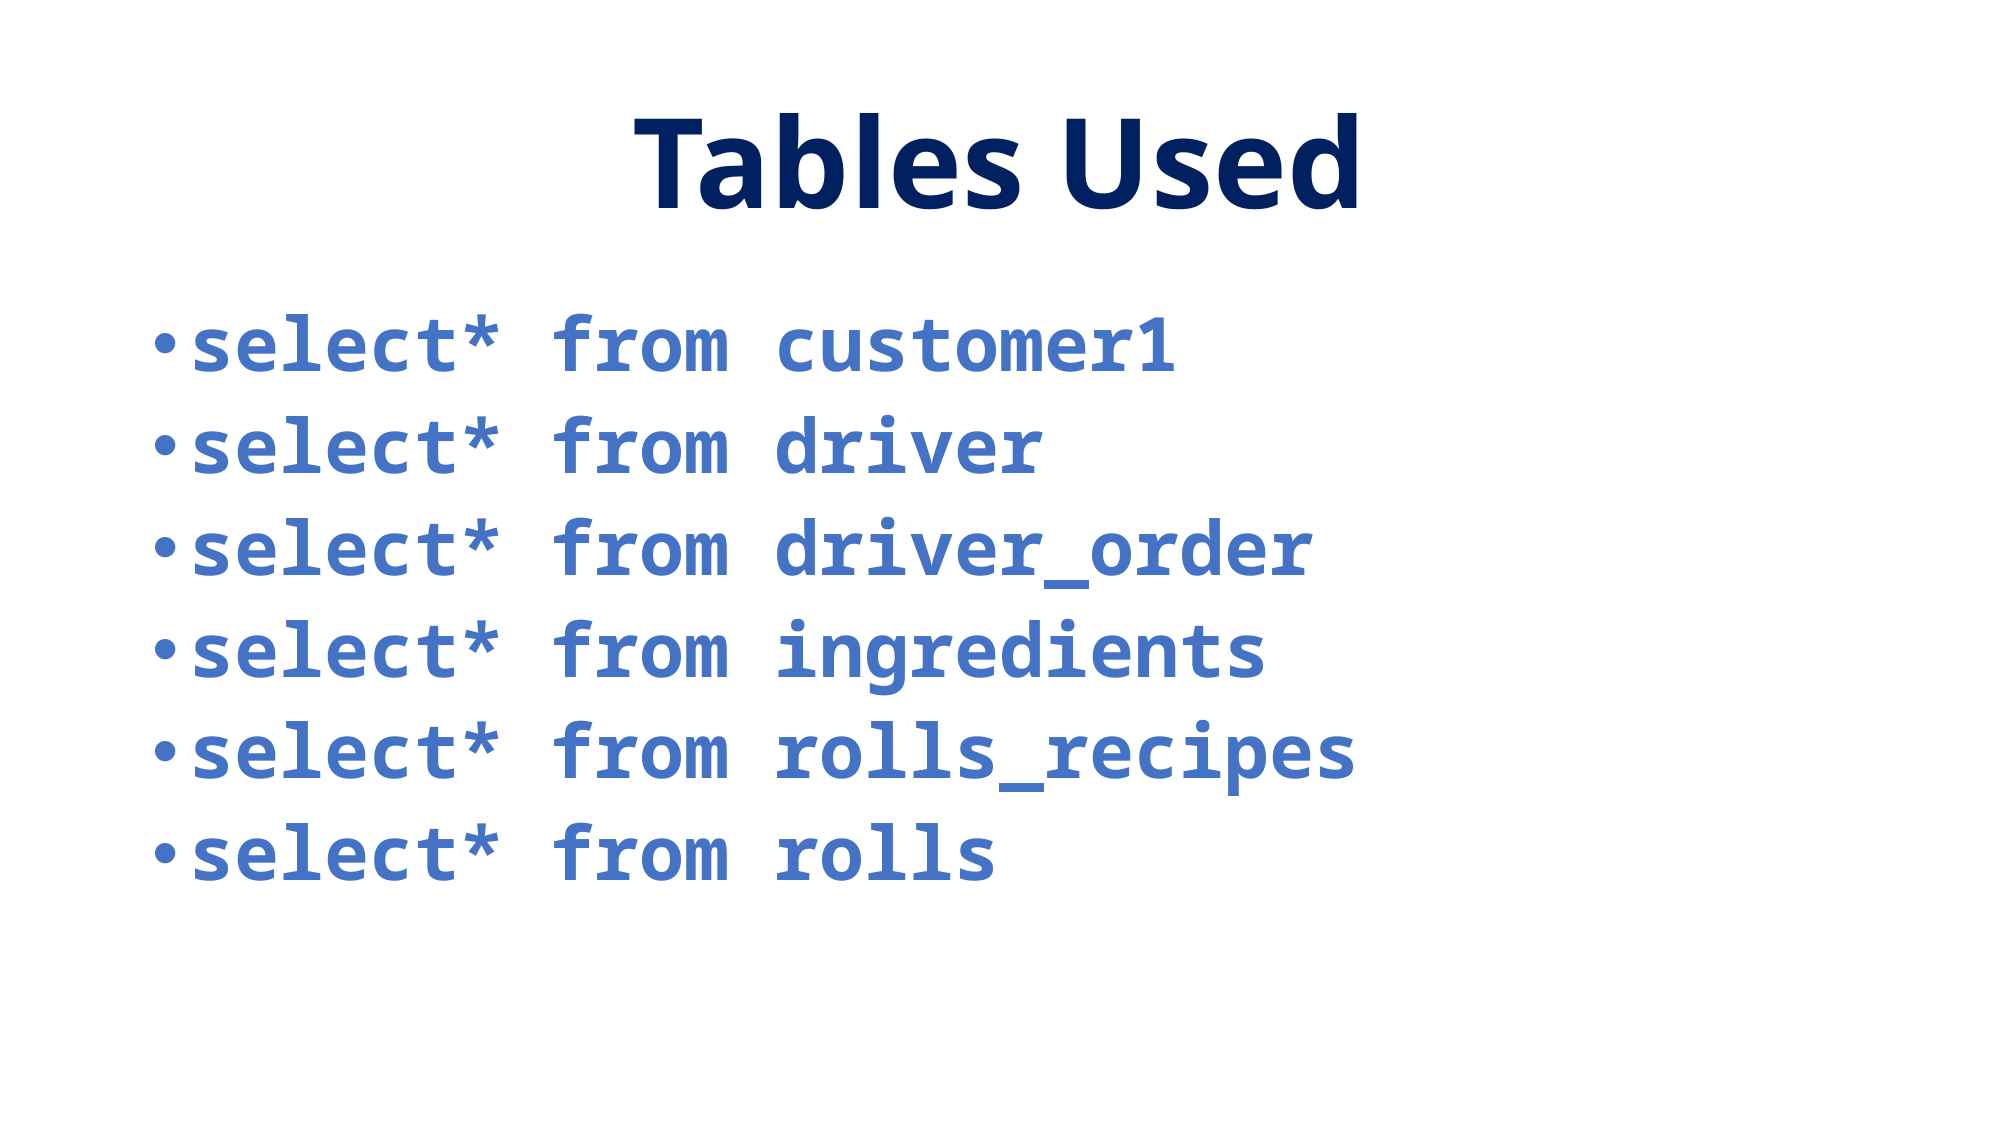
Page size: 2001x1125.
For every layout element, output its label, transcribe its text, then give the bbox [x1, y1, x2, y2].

title Tables Used [137, 59, 1863, 278]
list select* from customer1 select* from driver select* from driver_order select* from ingredients select* from rolls_recipes select* from rolls [137, 299, 1863, 1014]
